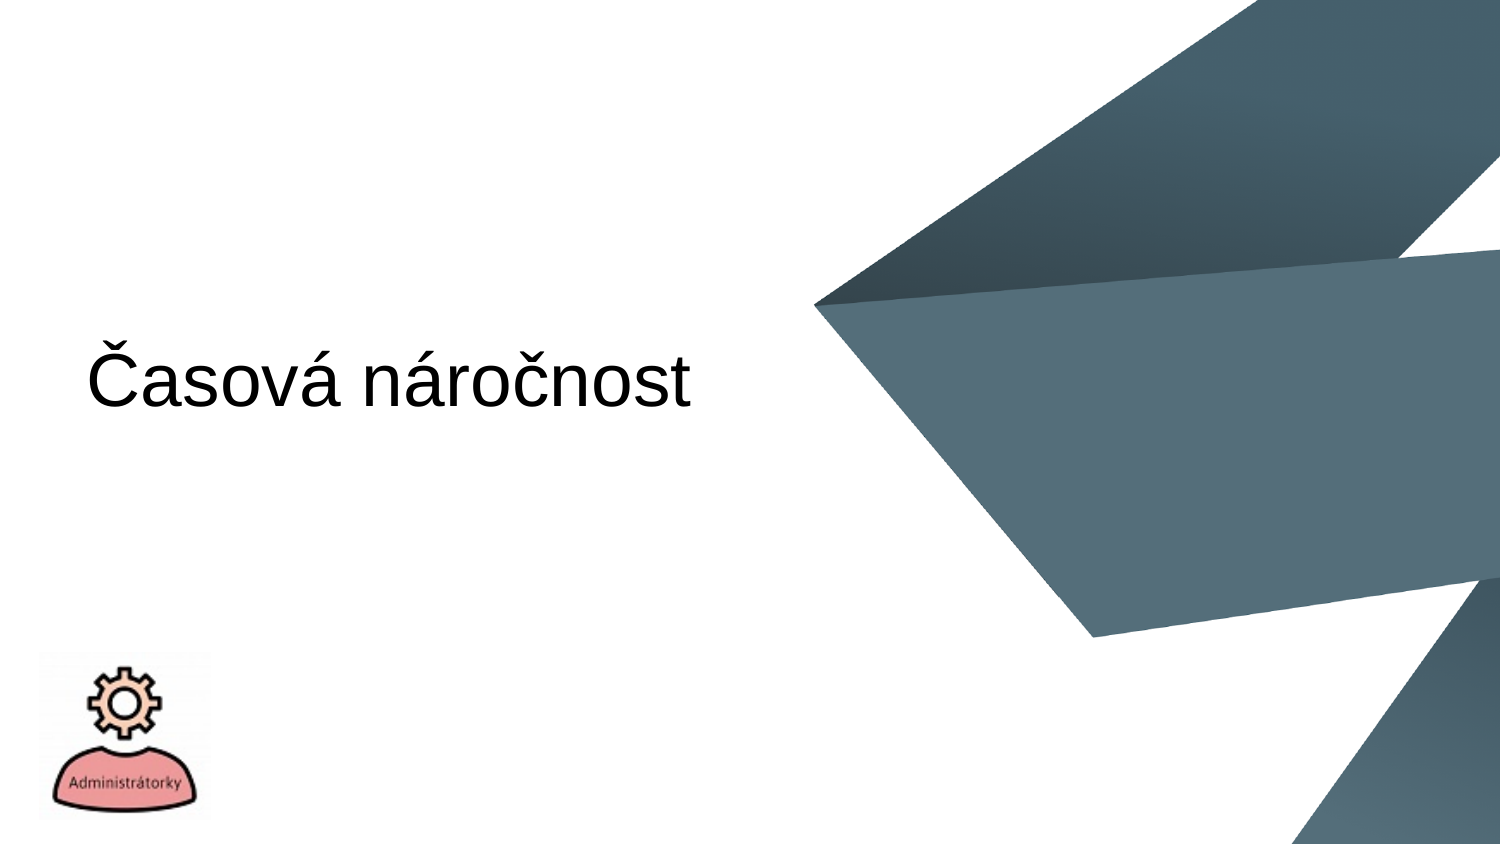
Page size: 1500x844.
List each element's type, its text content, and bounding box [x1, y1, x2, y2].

title Časová náročnost ​ [71, 147, 739, 696]
picture [0, 0, 1500, 844]
